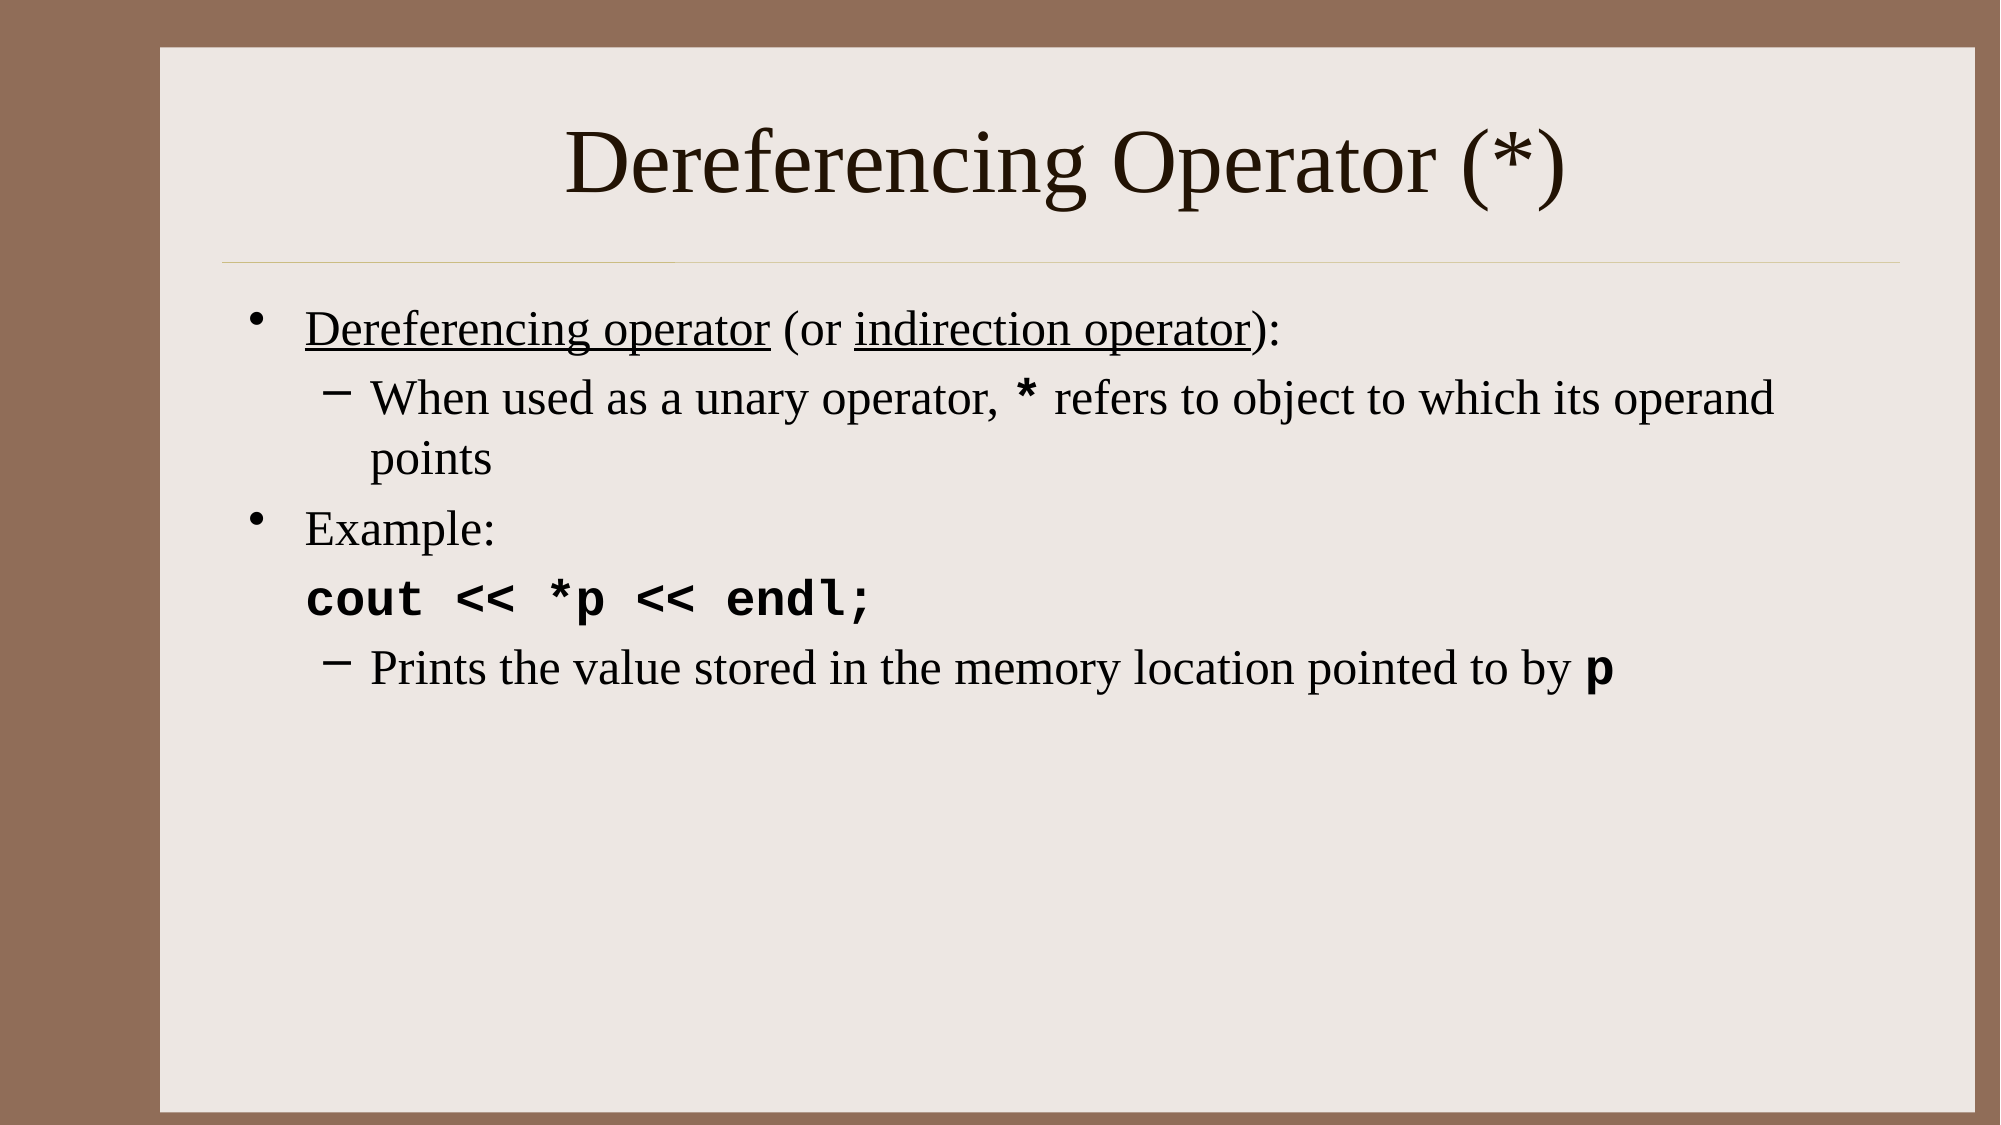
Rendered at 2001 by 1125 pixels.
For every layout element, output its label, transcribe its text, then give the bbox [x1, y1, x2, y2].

list Dereferencing operator (or indirection operator): When used as a unary operator, * refers to object to which its operand points Example: cout << *p << endl; Prints the value stored in the memory location pointed to by p [233, 287, 1900, 963]
title Dereferencing Operator (*) [233, 62, 1900, 250]
